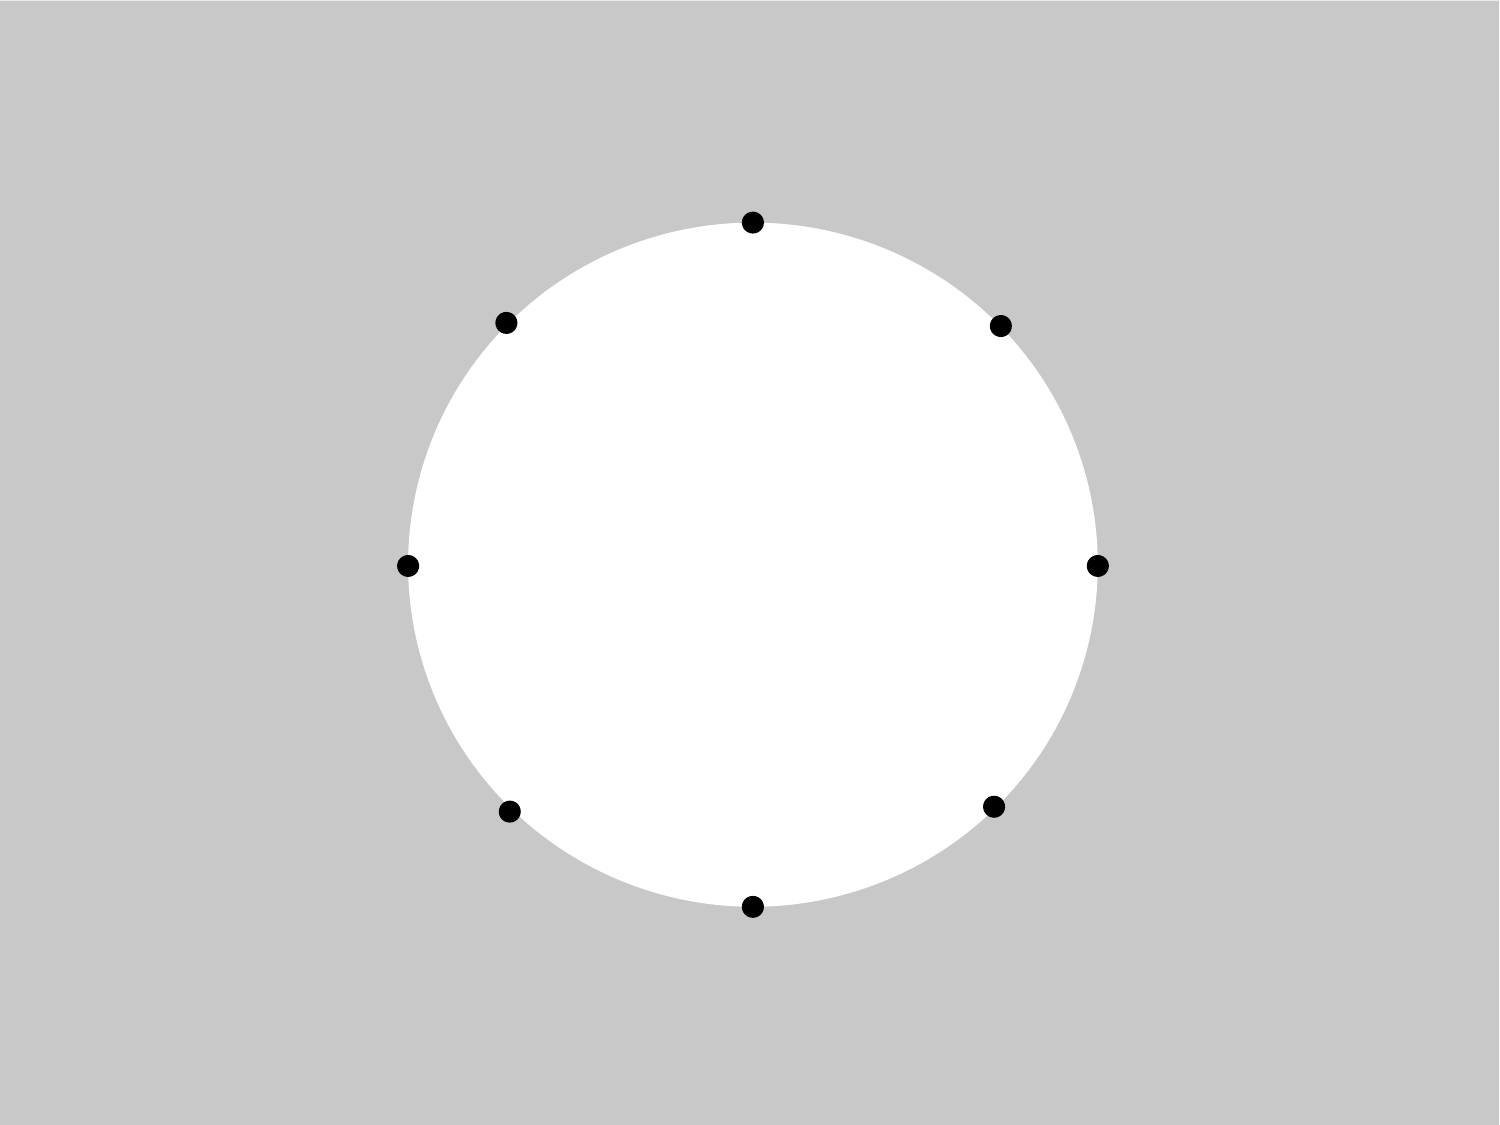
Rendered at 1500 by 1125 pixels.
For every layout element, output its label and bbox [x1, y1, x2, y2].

text_box [0, 0, 1500, 1125]
